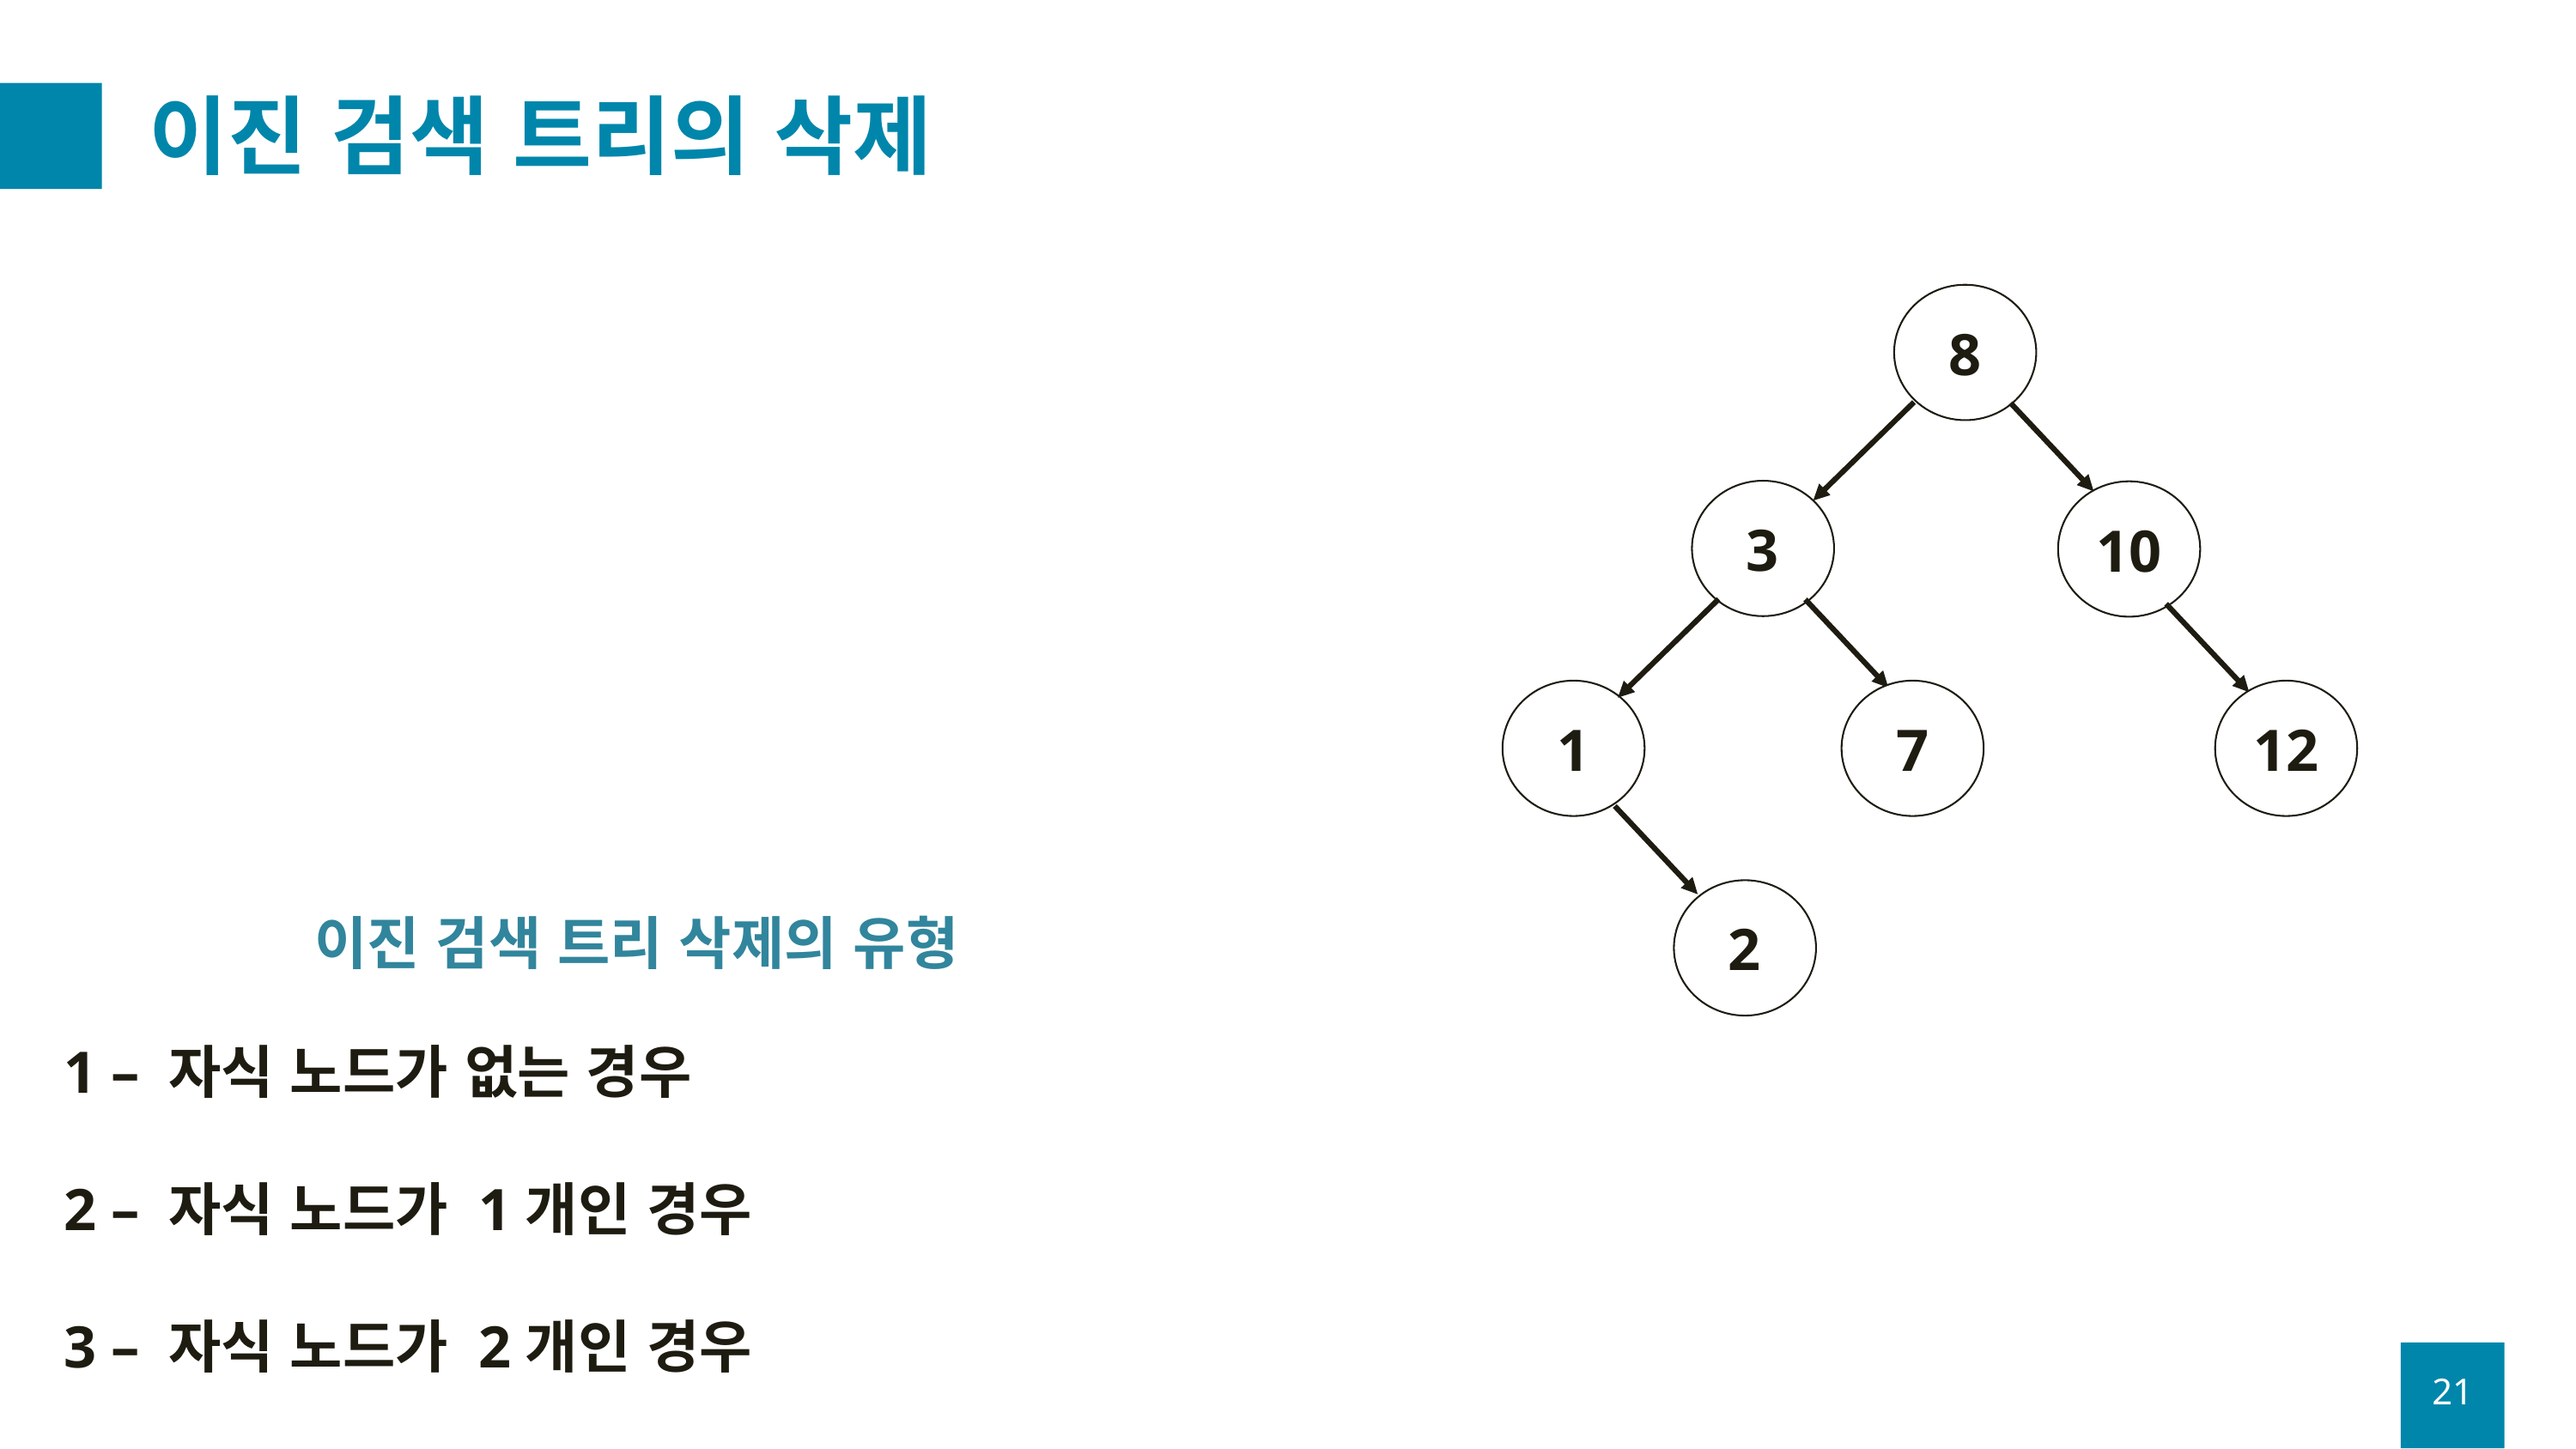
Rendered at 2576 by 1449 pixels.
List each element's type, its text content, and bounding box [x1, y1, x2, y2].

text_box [1614, 805, 1698, 894]
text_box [1618, 599, 1719, 698]
text_box 이진 검색 트리 삭제의 유형 [301, 900, 1049, 983]
text_box 7 [1840, 679, 1985, 817]
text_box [2166, 603, 2250, 693]
text_box 10 [2057, 480, 2202, 618]
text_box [2010, 403, 2094, 492]
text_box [1813, 402, 1915, 501]
text_box 1 [1501, 679, 1646, 817]
text_box 2 [1673, 879, 1817, 1017]
title 이진 검색 트리의 삭제 [136, 64, 2488, 216]
text_box 12 [2214, 679, 2359, 817]
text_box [1805, 599, 1889, 688]
slide_number 21 [2400, 1355, 2505, 1433]
text_box 8 [1893, 283, 2038, 421]
text_box 1 – 자식 노드가 없는 경우 2 – 자식 노드가 1개인 경우 3 – 자식 노드가 2개인 경우 [51, 1029, 1579, 1386]
text_box 3 [1691, 479, 1835, 617]
